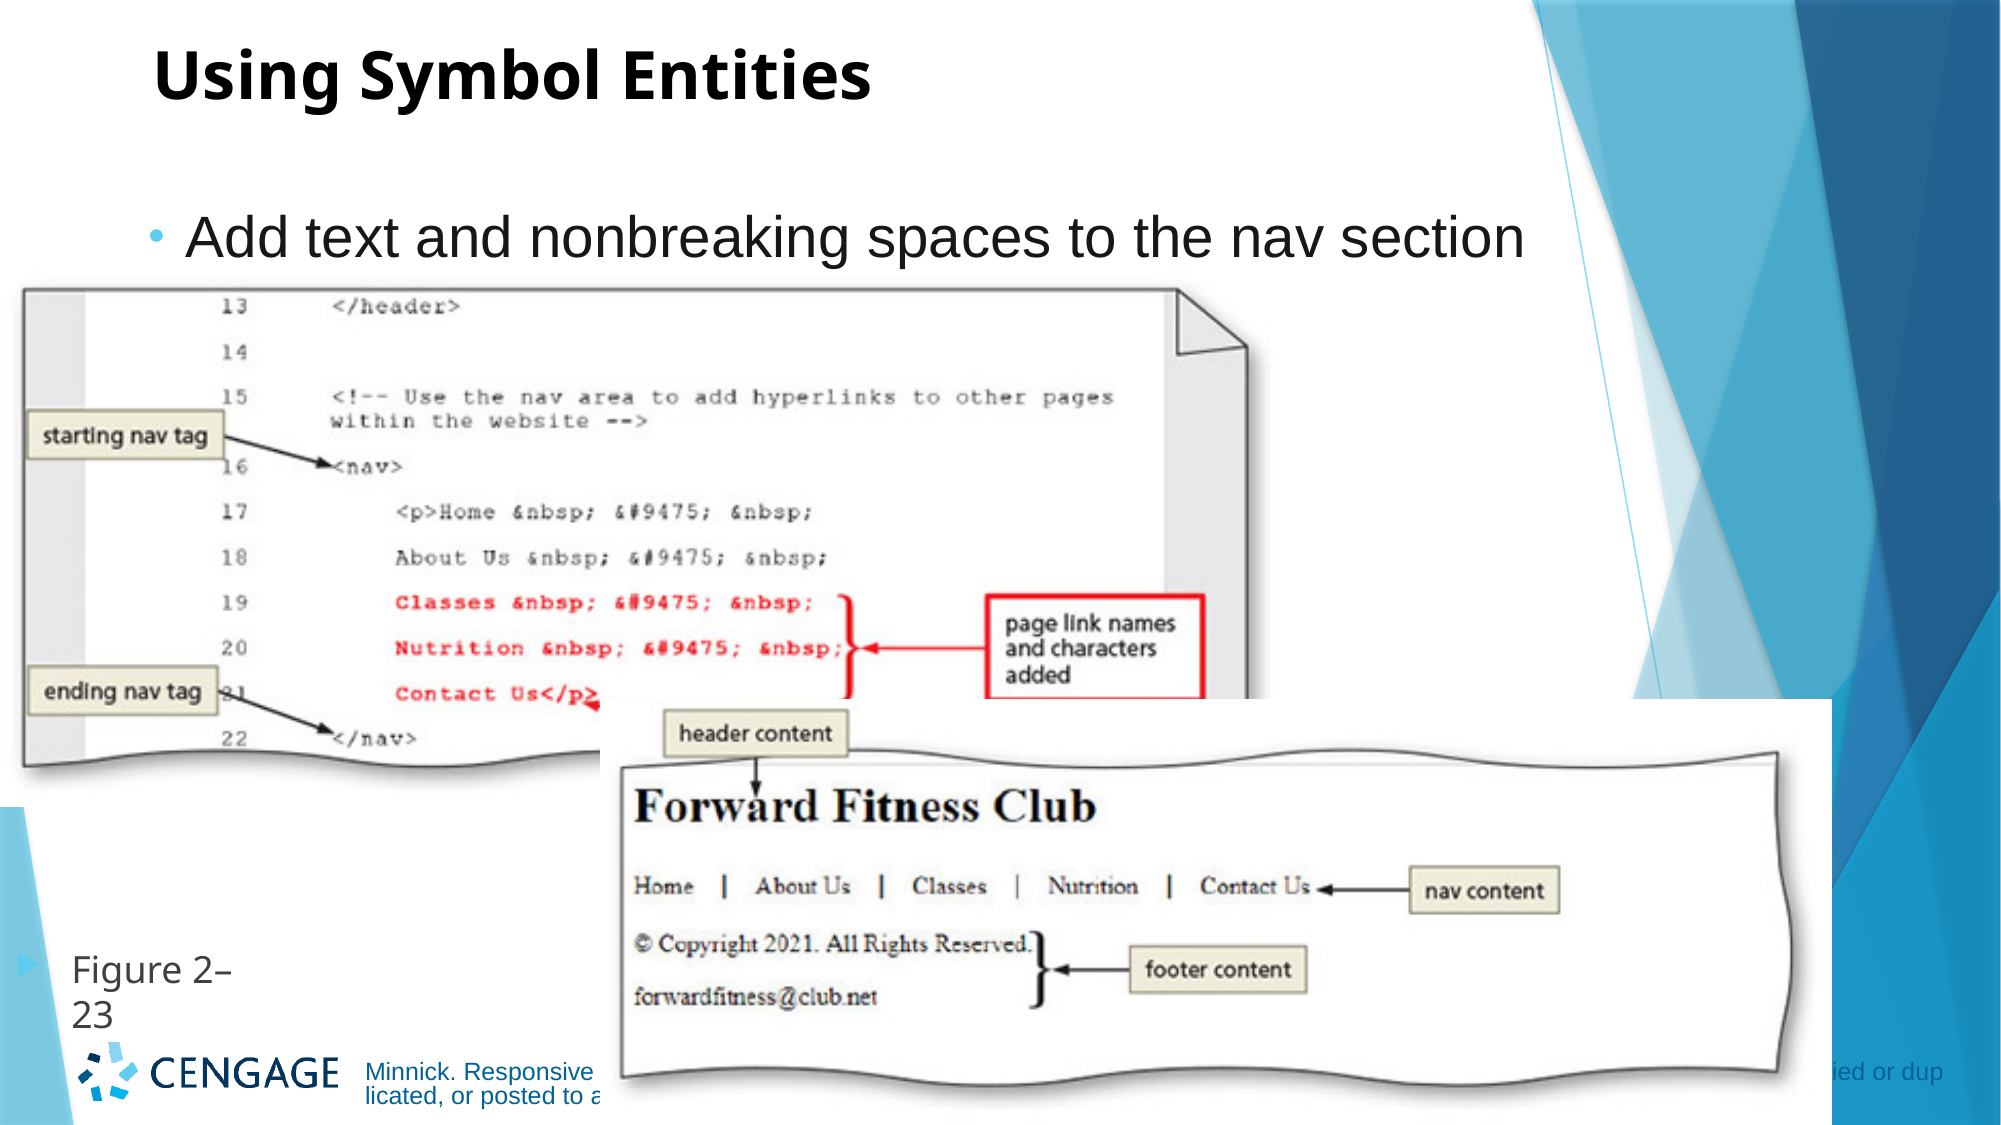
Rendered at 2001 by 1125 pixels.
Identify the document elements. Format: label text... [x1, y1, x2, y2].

footer Minnick. Responsive Web Design with HTML and CSS, 9th Edition. © 2021 Cengage. All Rights Reserved. May not be scanned, copied or duplicated, or posted to a publicly accessible website, in whole or in part. [350, 1040, 594, 1100]
list Add text and nonbreaking spaces to the nav section [133, 200, 1863, 1024]
list Figure 2–23 [0, 939, 276, 1024]
footer Minnick. Responsive Web Design with HTML and CSS, 9th Edition. © 2021 Cengage. All Rights Reserved. May not be scanned, copied or duplicated, or posted to a publicly accessible website, in whole or in part. [1837, 1040, 1967, 1100]
title Using Symbol Entities [137, 24, 1863, 175]
picture [78, 1042, 338, 1101]
picture [599, 699, 1833, 1125]
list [0, 267, 1288, 808]
